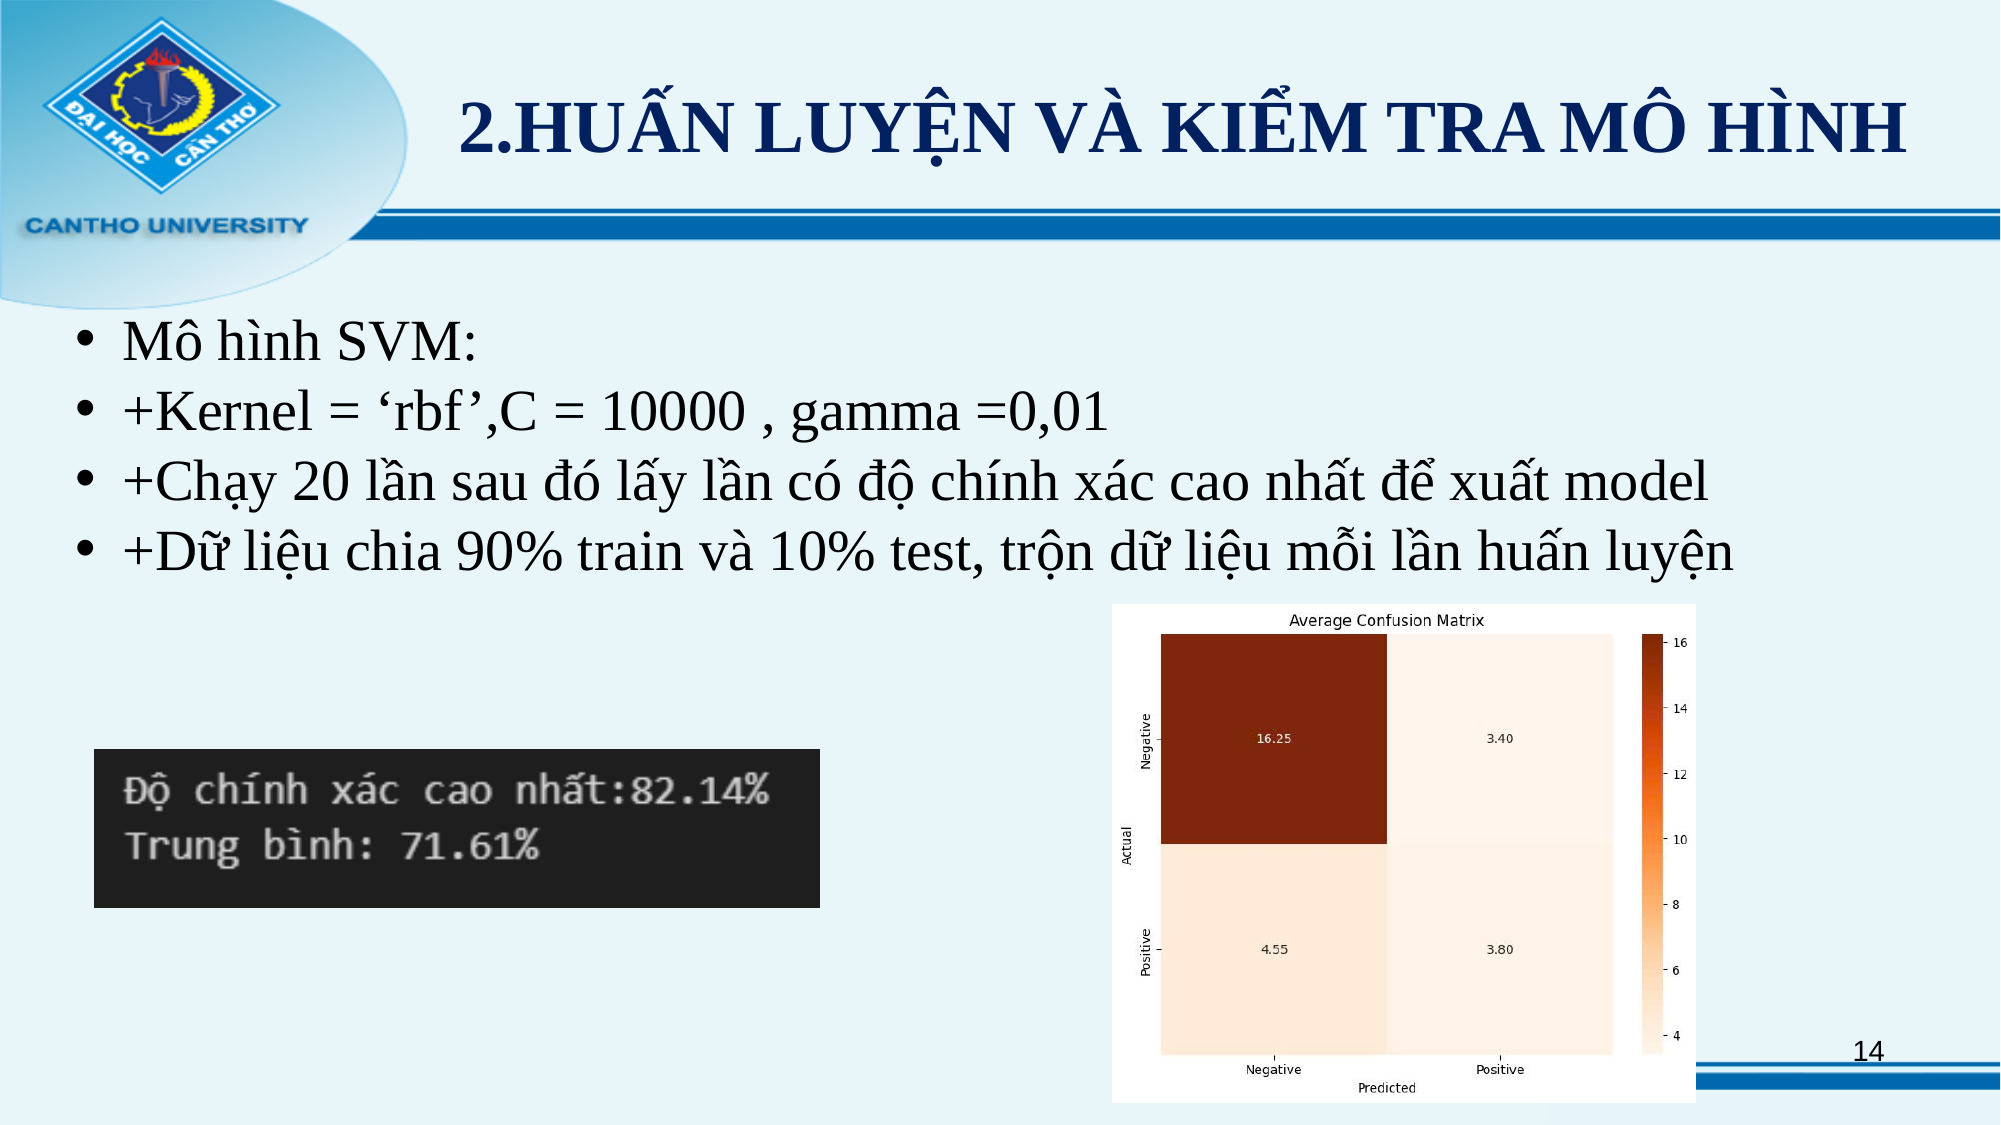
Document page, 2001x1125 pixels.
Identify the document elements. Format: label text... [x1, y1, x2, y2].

slide_number 14 [1700, 1024, 1900, 1103]
title 2.HUẤN LUYỆN VÀ KIỂM TRA MÔ HÌNH [443, 45, 1966, 200]
picture [0, 0, 2001, 1125]
text_box Mô hình SVM: +Kernel = ‘rbf’,C = 10000 , gamma =0,01 +Chạy 20 lần sau đó lấy lần có độ chính xác cao nhất để xuất model +Dữ liệu chia 90% train và 10% test, trộn dữ liệu mỗi lần huấn luyện [60, 295, 1872, 590]
